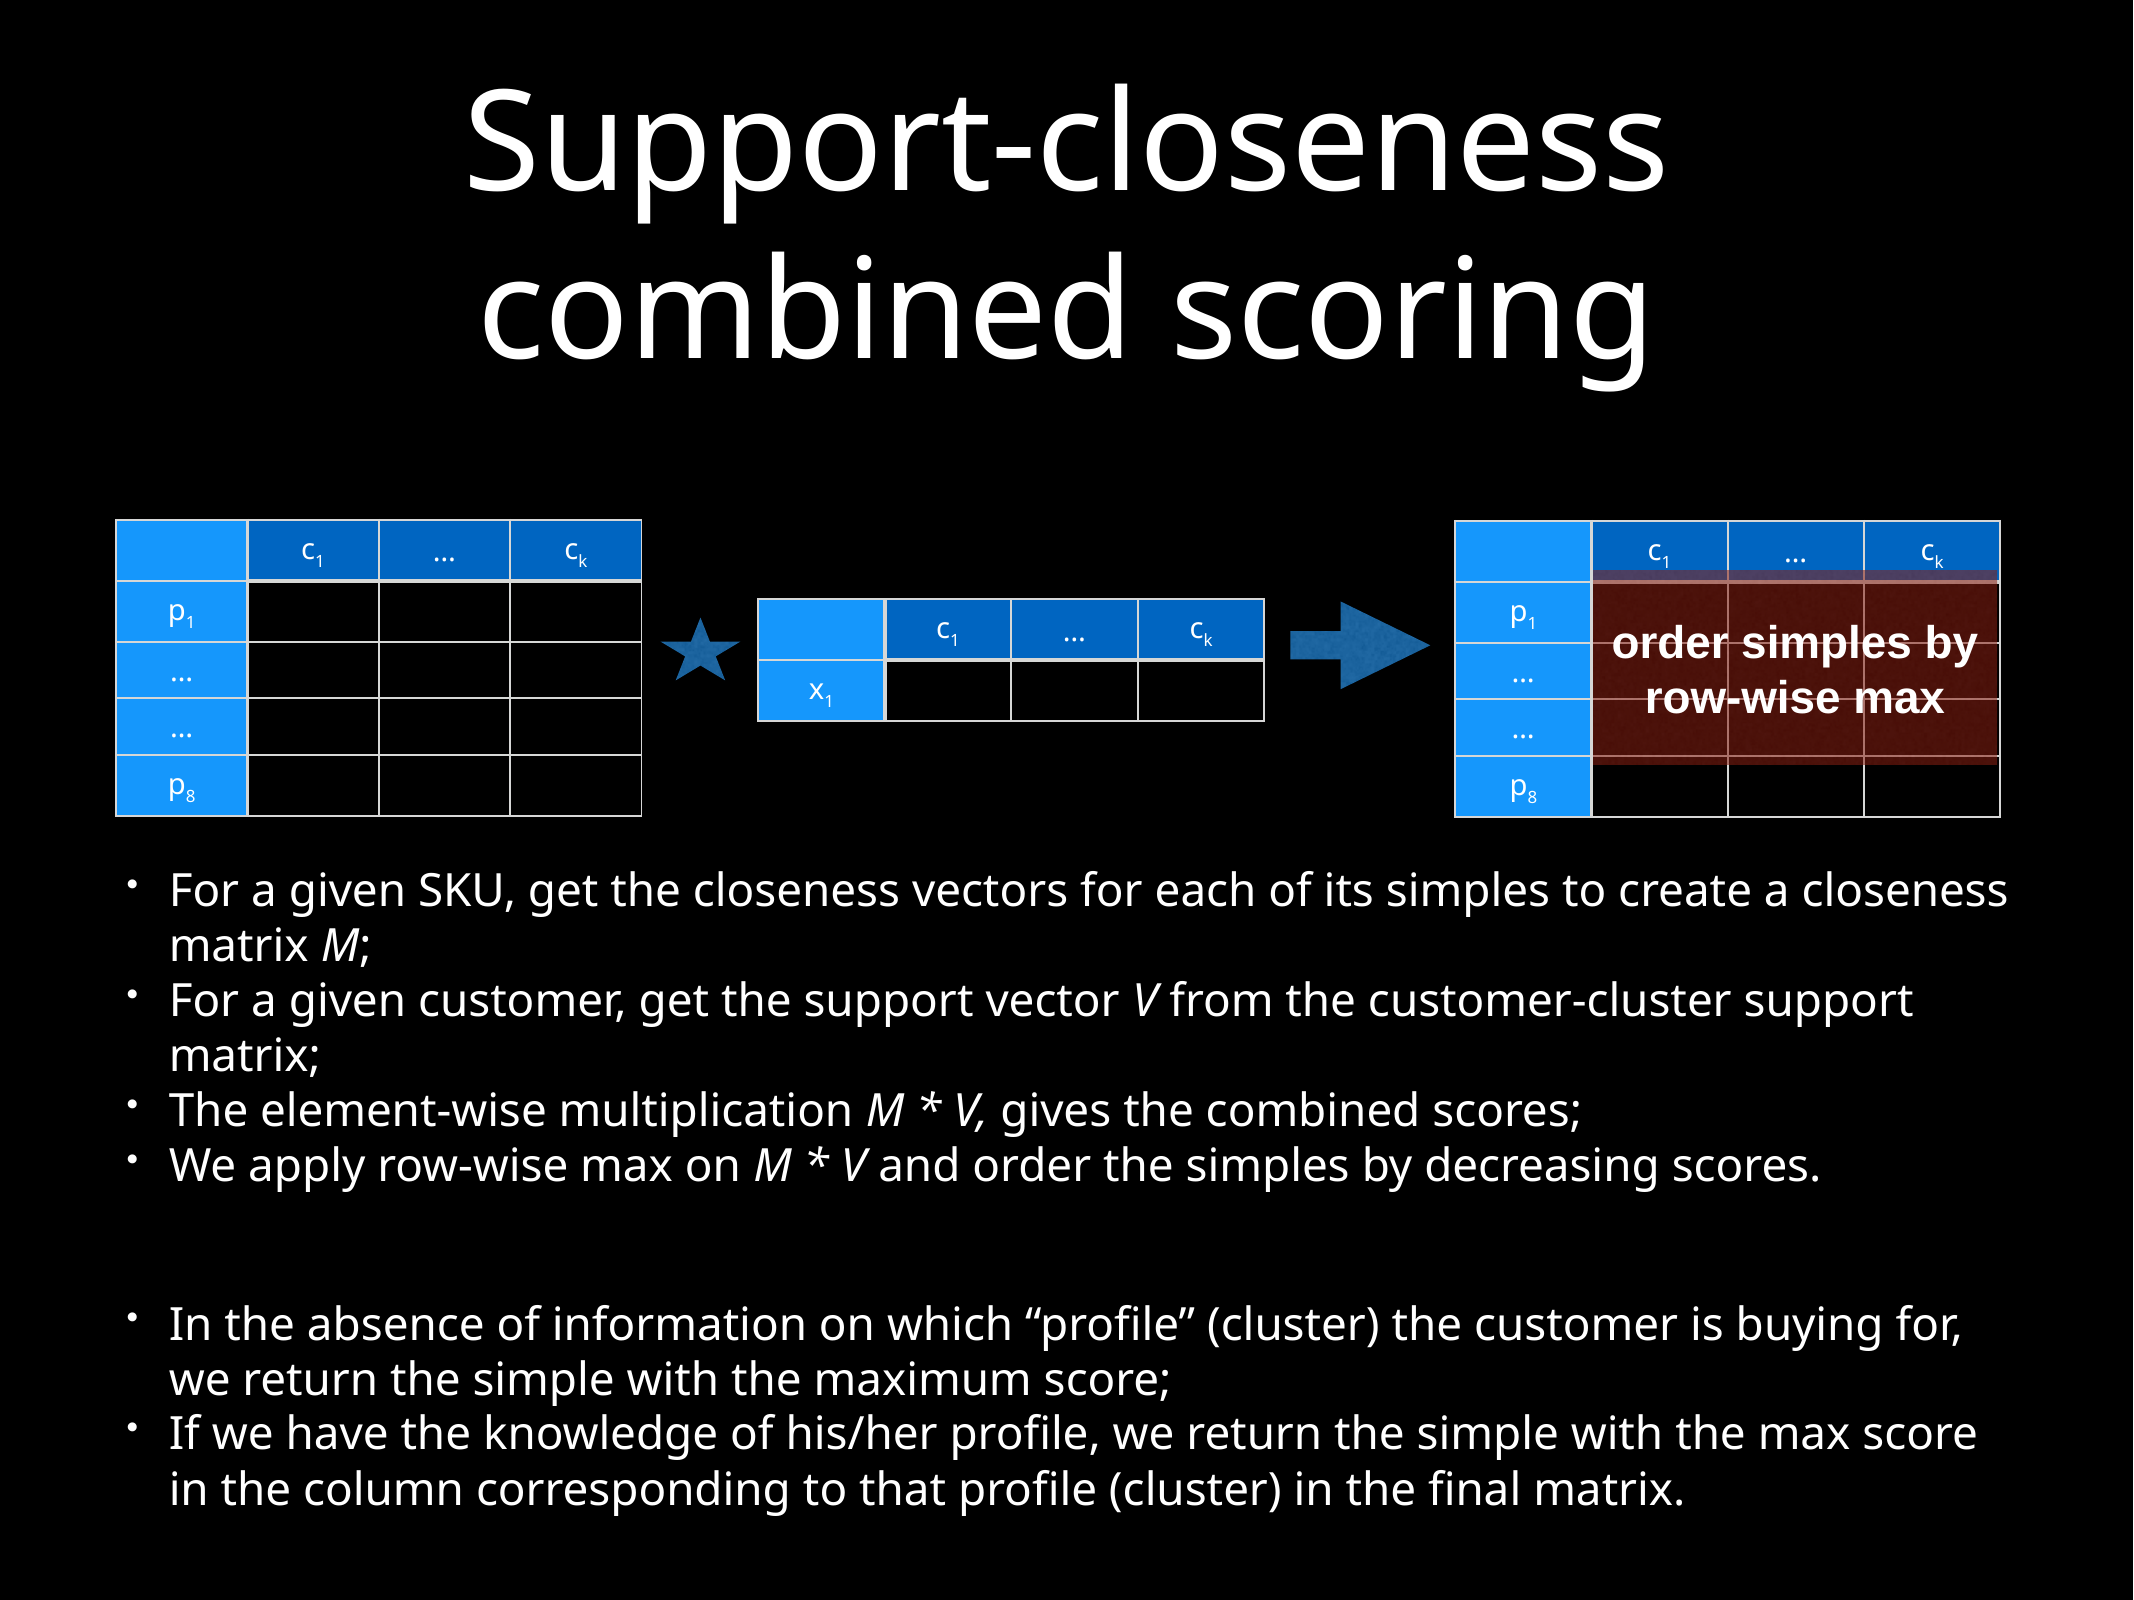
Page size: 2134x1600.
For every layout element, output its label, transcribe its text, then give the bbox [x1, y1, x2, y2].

text_box For a given SKU, get the closeness vectors for each of its simples to create a closeness matrix M; For a given customer, get the support vector V from the customer-cluster support matrix; The element-wise multiplication M * V, gives the combined scores; We apply row-wise max on M * V and order the simples by decreasing scores. [118, 852, 2037, 1200]
table_header … [380, 521, 509, 579]
table_cell [1139, 662, 1263, 720]
table_cell [887, 662, 1010, 720]
table_cell [380, 643, 509, 697]
table_cell p1 [1456, 583, 1590, 642]
table_header [759, 600, 883, 659]
table_cell [249, 756, 378, 815]
table_cell [511, 699, 641, 754]
table_cell [249, 583, 378, 641]
table_cell p8 [1456, 757, 1590, 816]
table_cell [380, 699, 509, 754]
table_cell … [117, 699, 246, 754]
table_cell [249, 643, 378, 697]
table_header c1 [887, 600, 1010, 658]
table_cell [380, 583, 509, 641]
table_header [117, 521, 246, 580]
table_header ck [1865, 522, 1999, 580]
table_cell [1865, 757, 1999, 816]
table_cell [1593, 765, 1727, 816]
table_cell [511, 756, 641, 815]
table_cell … [1456, 644, 1590, 698]
table_cell p1 [117, 582, 246, 641]
table_cell [511, 643, 641, 697]
text_box [660, 617, 741, 681]
table_cell [511, 583, 641, 641]
table_cell x1 [759, 661, 883, 720]
table_header ck [511, 521, 641, 579]
table_cell … [117, 643, 246, 697]
text_box In the absence of information on which “profile” (cluster) the customer is buying for, we return the simple with the maximum score; If we have the knowledge of his/her profile, we return the simple with the max score in the column corresponding to that profile (cluster) in the final matrix. [118, 1285, 2037, 1523]
table_header c1 [1593, 522, 1727, 570]
table_cell [1012, 662, 1137, 720]
table_cell [249, 699, 378, 754]
text_box [1290, 601, 1431, 690]
table_header c1 [249, 521, 378, 579]
table_header [1456, 522, 1590, 581]
table_cell p8 [117, 756, 246, 815]
table_header ck [1139, 600, 1263, 658]
text_box order simples by row-wise max [1593, 570, 1998, 765]
table_cell [1729, 765, 1863, 816]
table_cell [380, 756, 509, 815]
table_header … [1012, 600, 1137, 658]
table_cell … [1456, 700, 1590, 755]
title Support-closeness combined scoring [155, 41, 1978, 397]
table_header … [1729, 522, 1863, 570]
